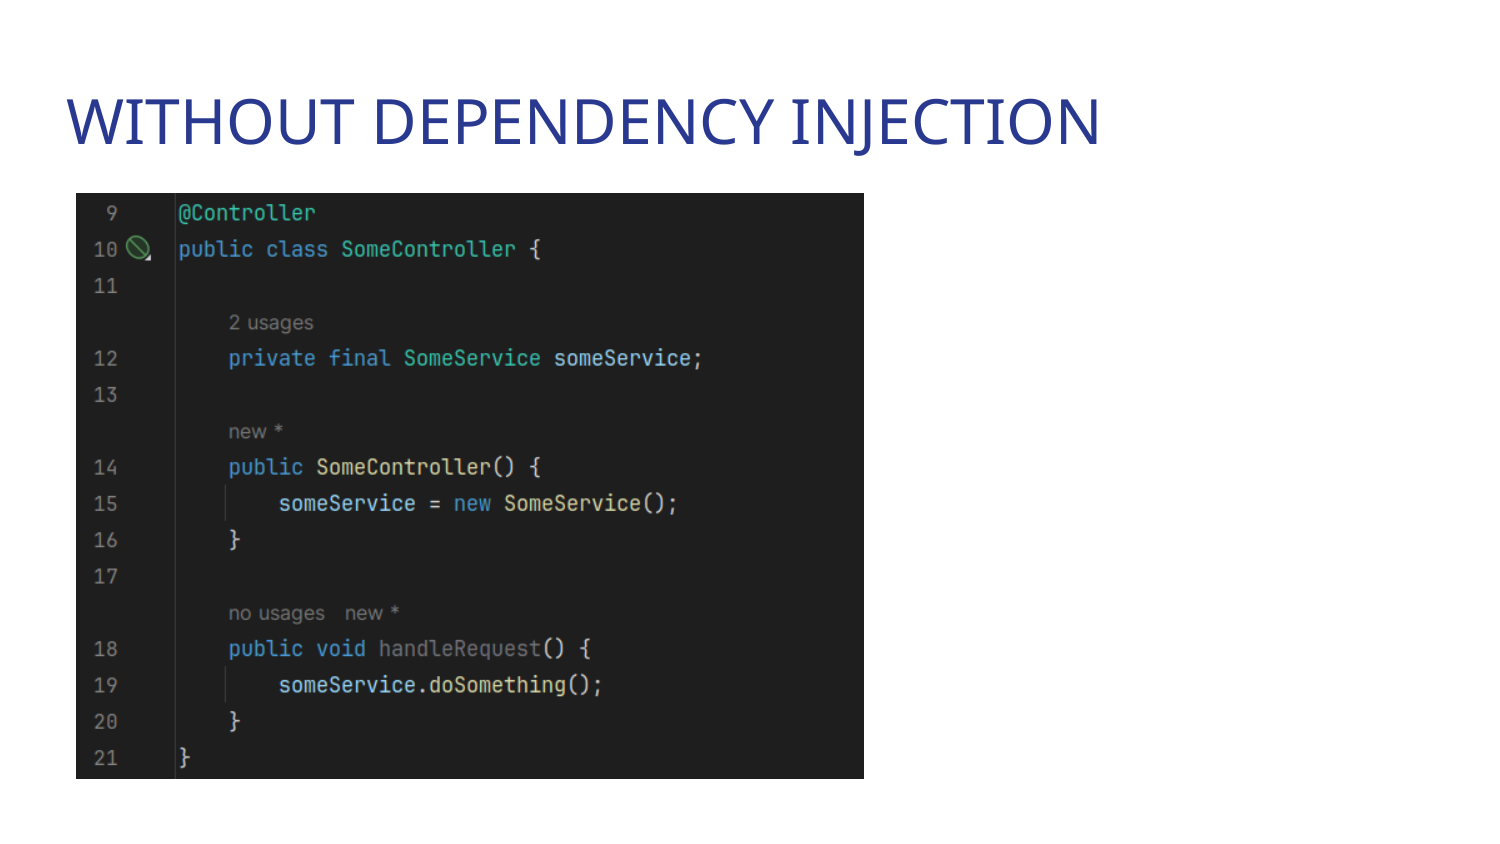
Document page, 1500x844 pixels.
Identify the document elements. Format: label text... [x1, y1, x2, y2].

picture [75, 193, 864, 779]
title WITHOUT DEPENDENCY INJECTION [51, 67, 1449, 167]
